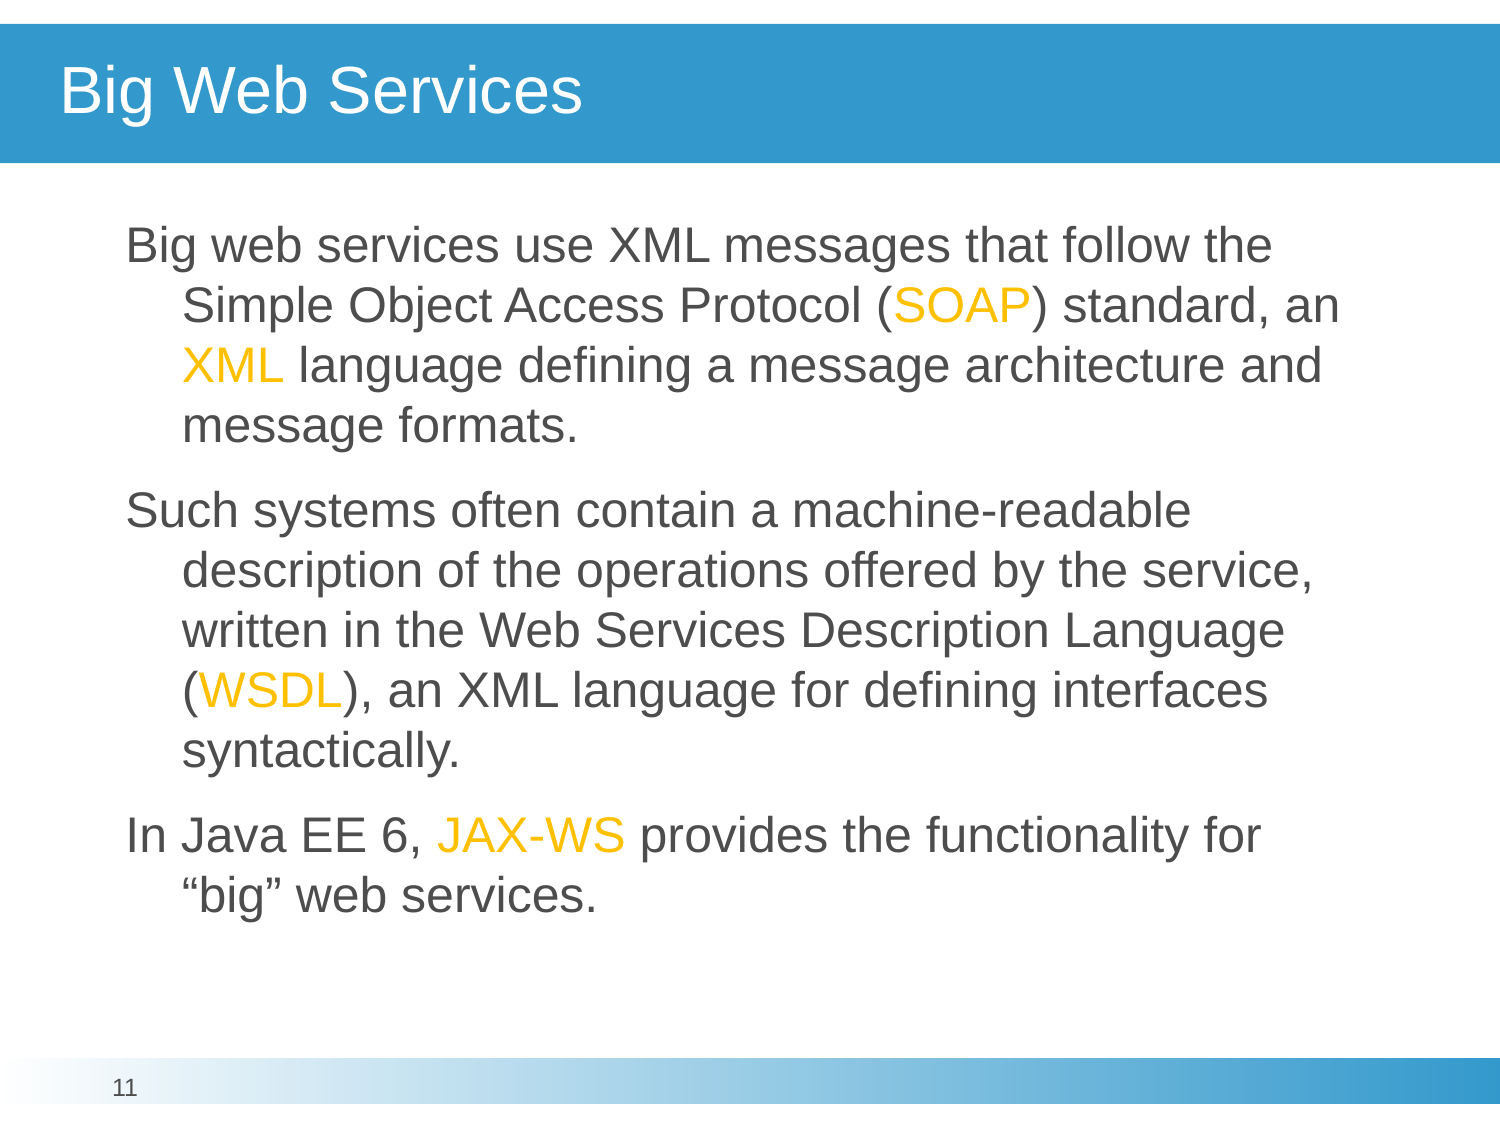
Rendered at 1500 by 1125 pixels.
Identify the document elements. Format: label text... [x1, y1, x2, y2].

title Big Web Services [0, 23, 1500, 164]
list Big web services use XML messages that follow the Simple Object Access Protocol (SOAP) standard, an XML language defining a message architecture and message formats. Such systems often contain a machine-readable description of the operations offered by the service, written in the Web Services Description Language (WSDL), an XML language for defining interfaces syntactically. In Java EE 6, JAX-WS provides the functionality for “big” web services. [125, 212, 1376, 1031]
slide_number 11 [45, 1074, 205, 1122]
